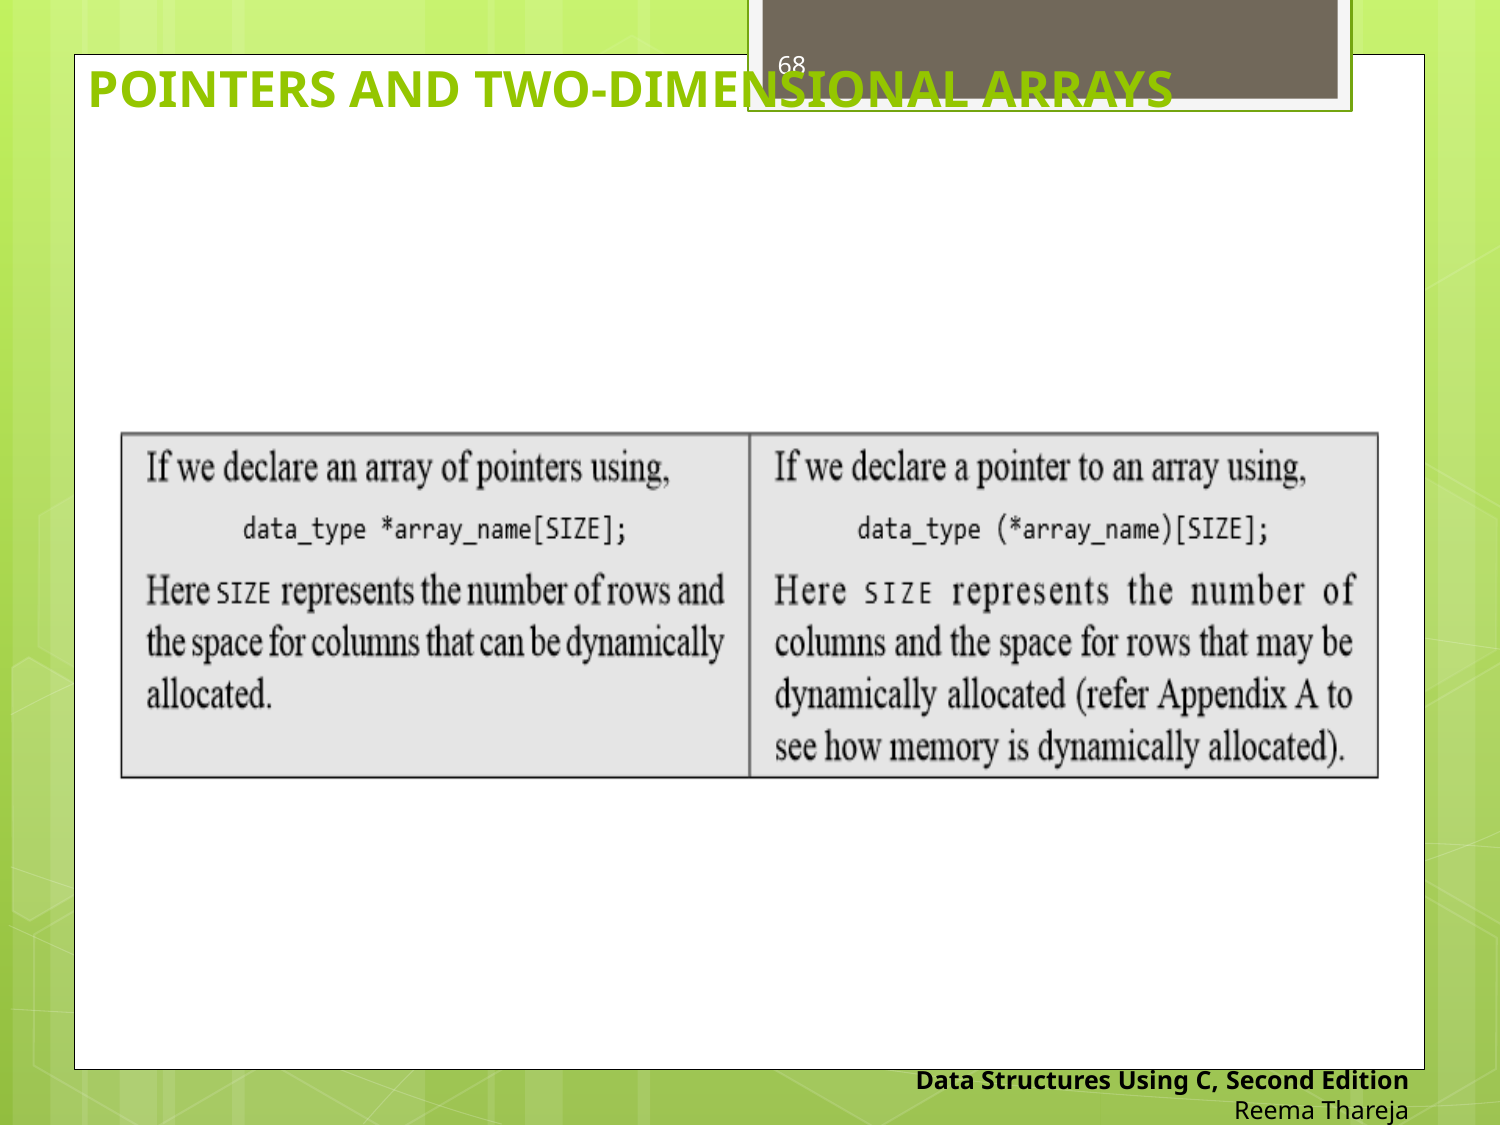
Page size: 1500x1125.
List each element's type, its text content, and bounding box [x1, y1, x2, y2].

picture [110, 420, 1390, 801]
slide_number 68 [762, 36, 982, 97]
footer Data Structures Using C, Second Edition Reema Thareja [849, 1065, 1425, 1125]
title POINTERS AND TWO-DIMENSIONAL ARRAYS [72, 12, 1375, 125]
